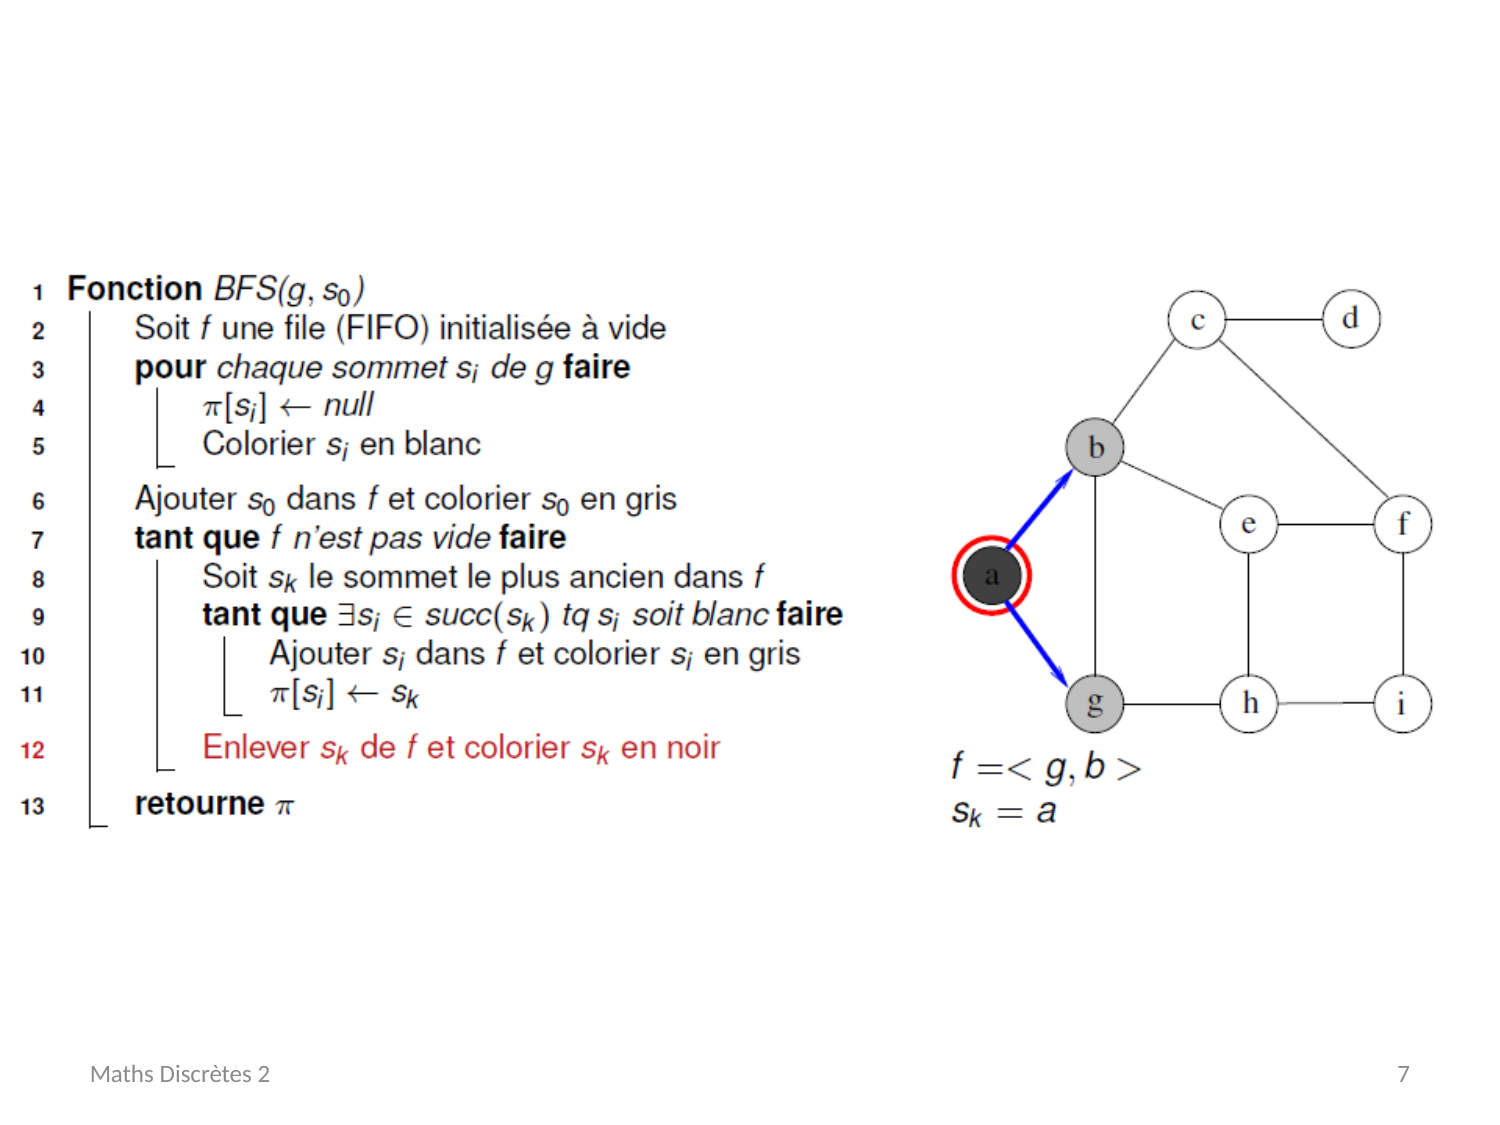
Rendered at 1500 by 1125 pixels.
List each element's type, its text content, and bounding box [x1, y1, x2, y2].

picture [19, 255, 1459, 854]
slide_number 7 [1074, 1042, 1425, 1103]
slide_number Maths Discrètes 2 [75, 1042, 425, 1103]
